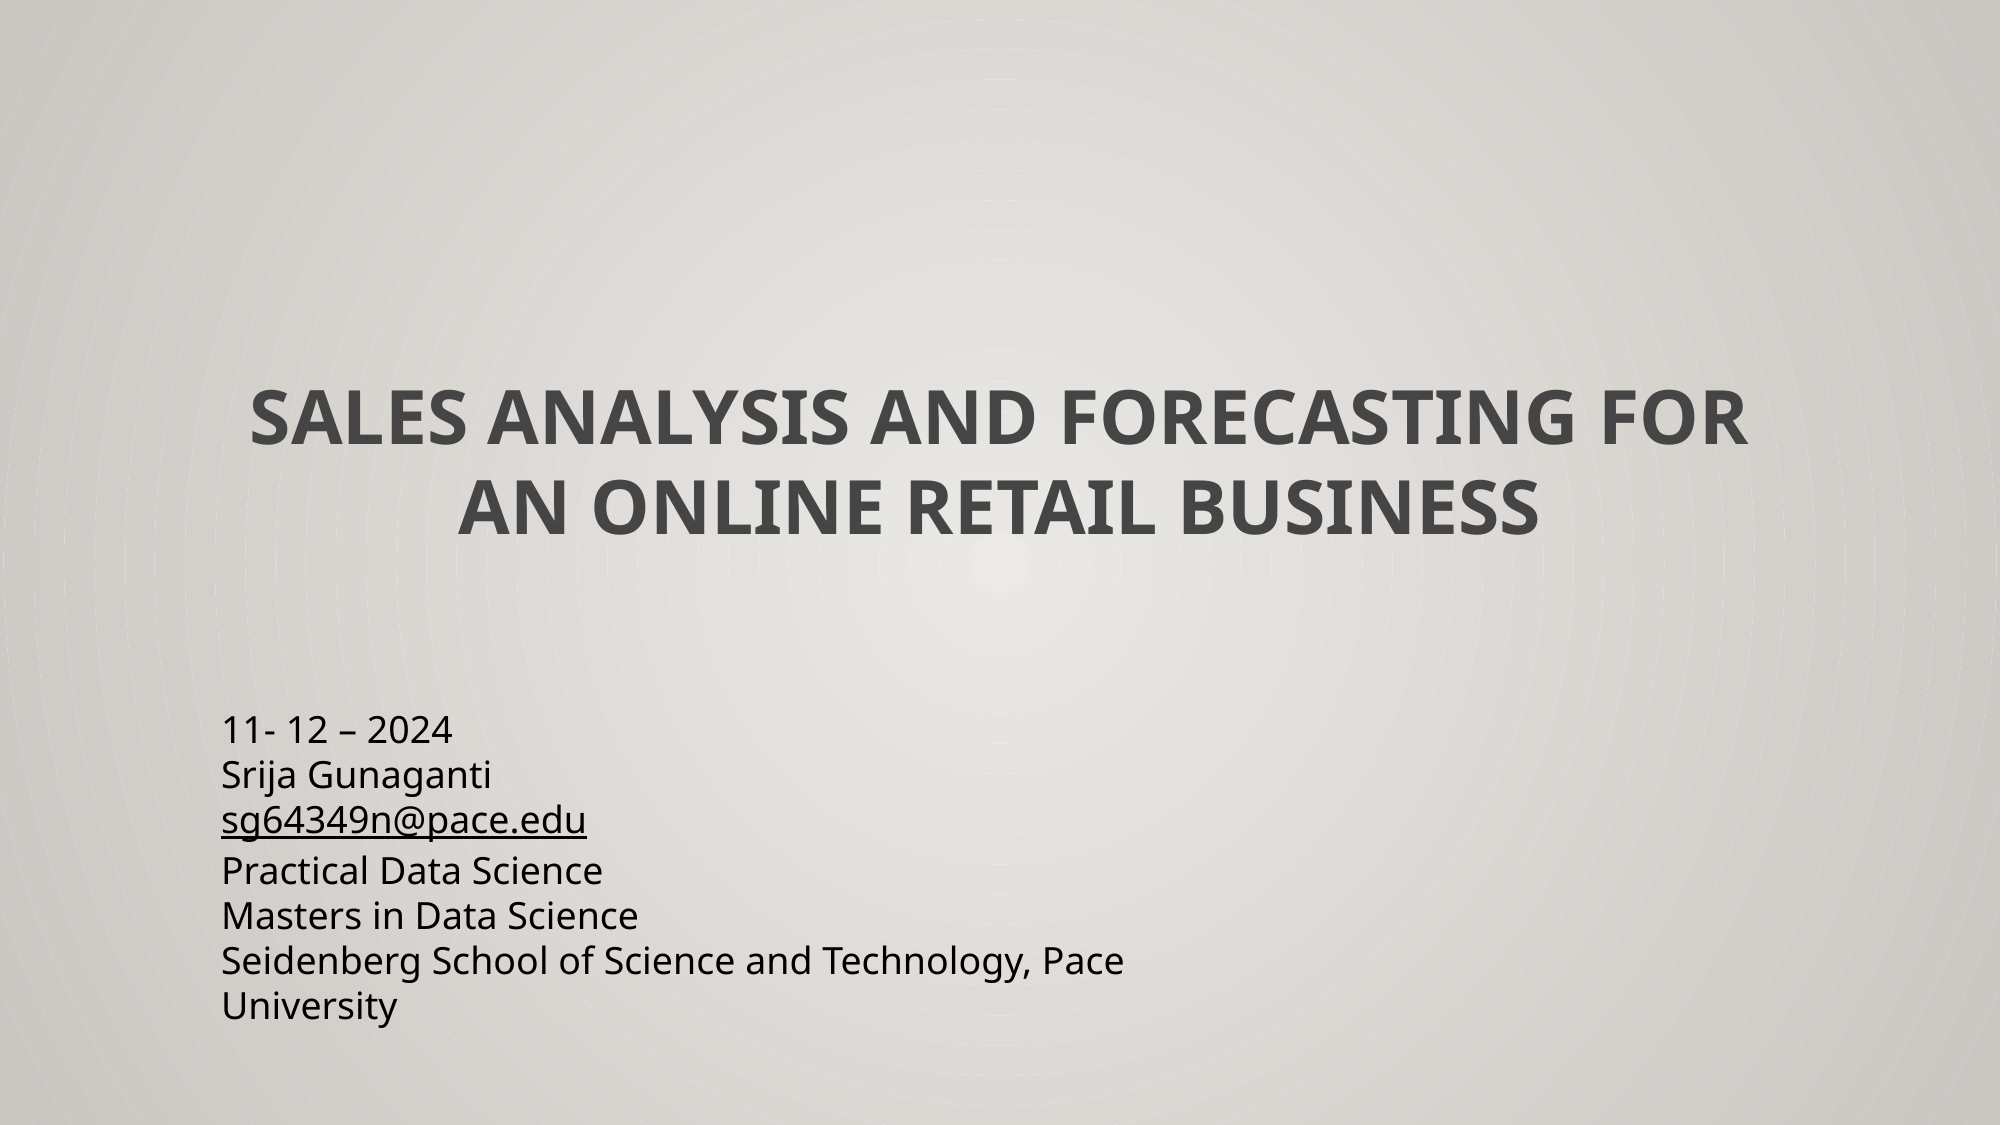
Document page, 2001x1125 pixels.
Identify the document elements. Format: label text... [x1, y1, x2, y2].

text_box 11- 12 – 2024 Srija Gunaganti sg64349n@pace.edu Practical Data Science Masters in Data Science Seidenberg School of Science and Technology, Pace University [206, 698, 1216, 1080]
title Sales Analysis and Forecasting for an Online Retail Business [184, 77, 1816, 843]
